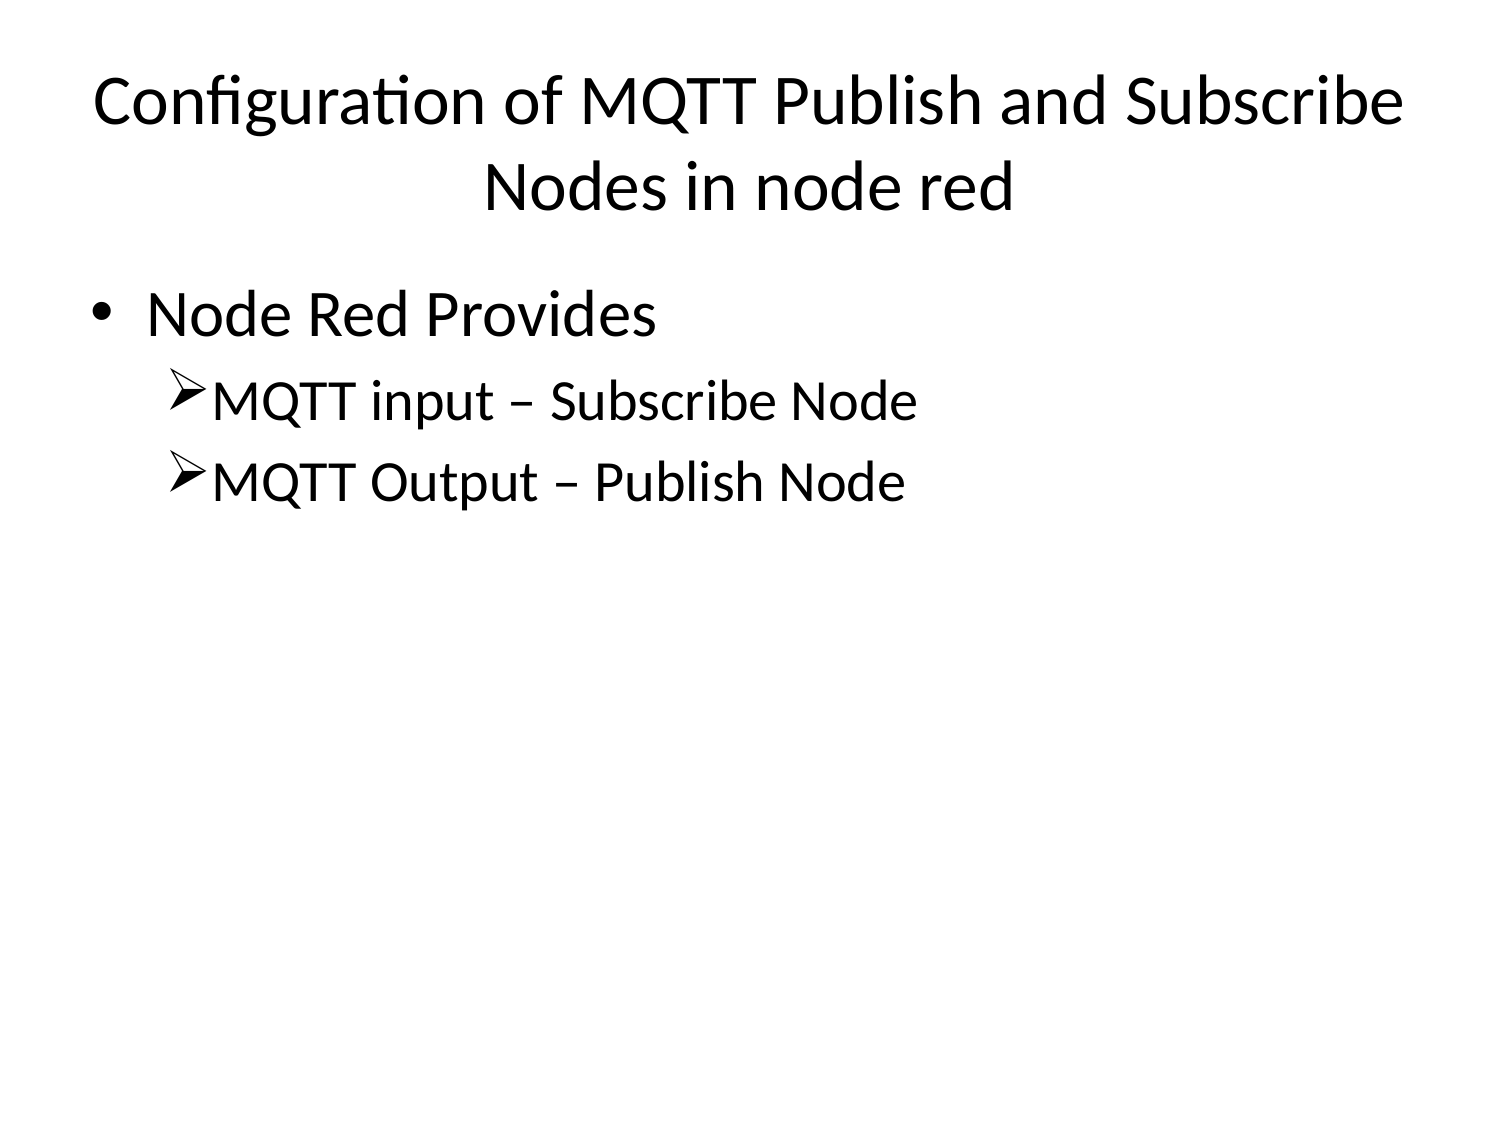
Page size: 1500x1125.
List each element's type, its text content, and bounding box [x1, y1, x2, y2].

title Configuration of MQTT Publish and Subscribe Nodes in node red [75, 45, 1425, 233]
list Node Red Provides MQTT input – Subscribe Node MQTT Output – Publish Node [75, 262, 1425, 1005]
